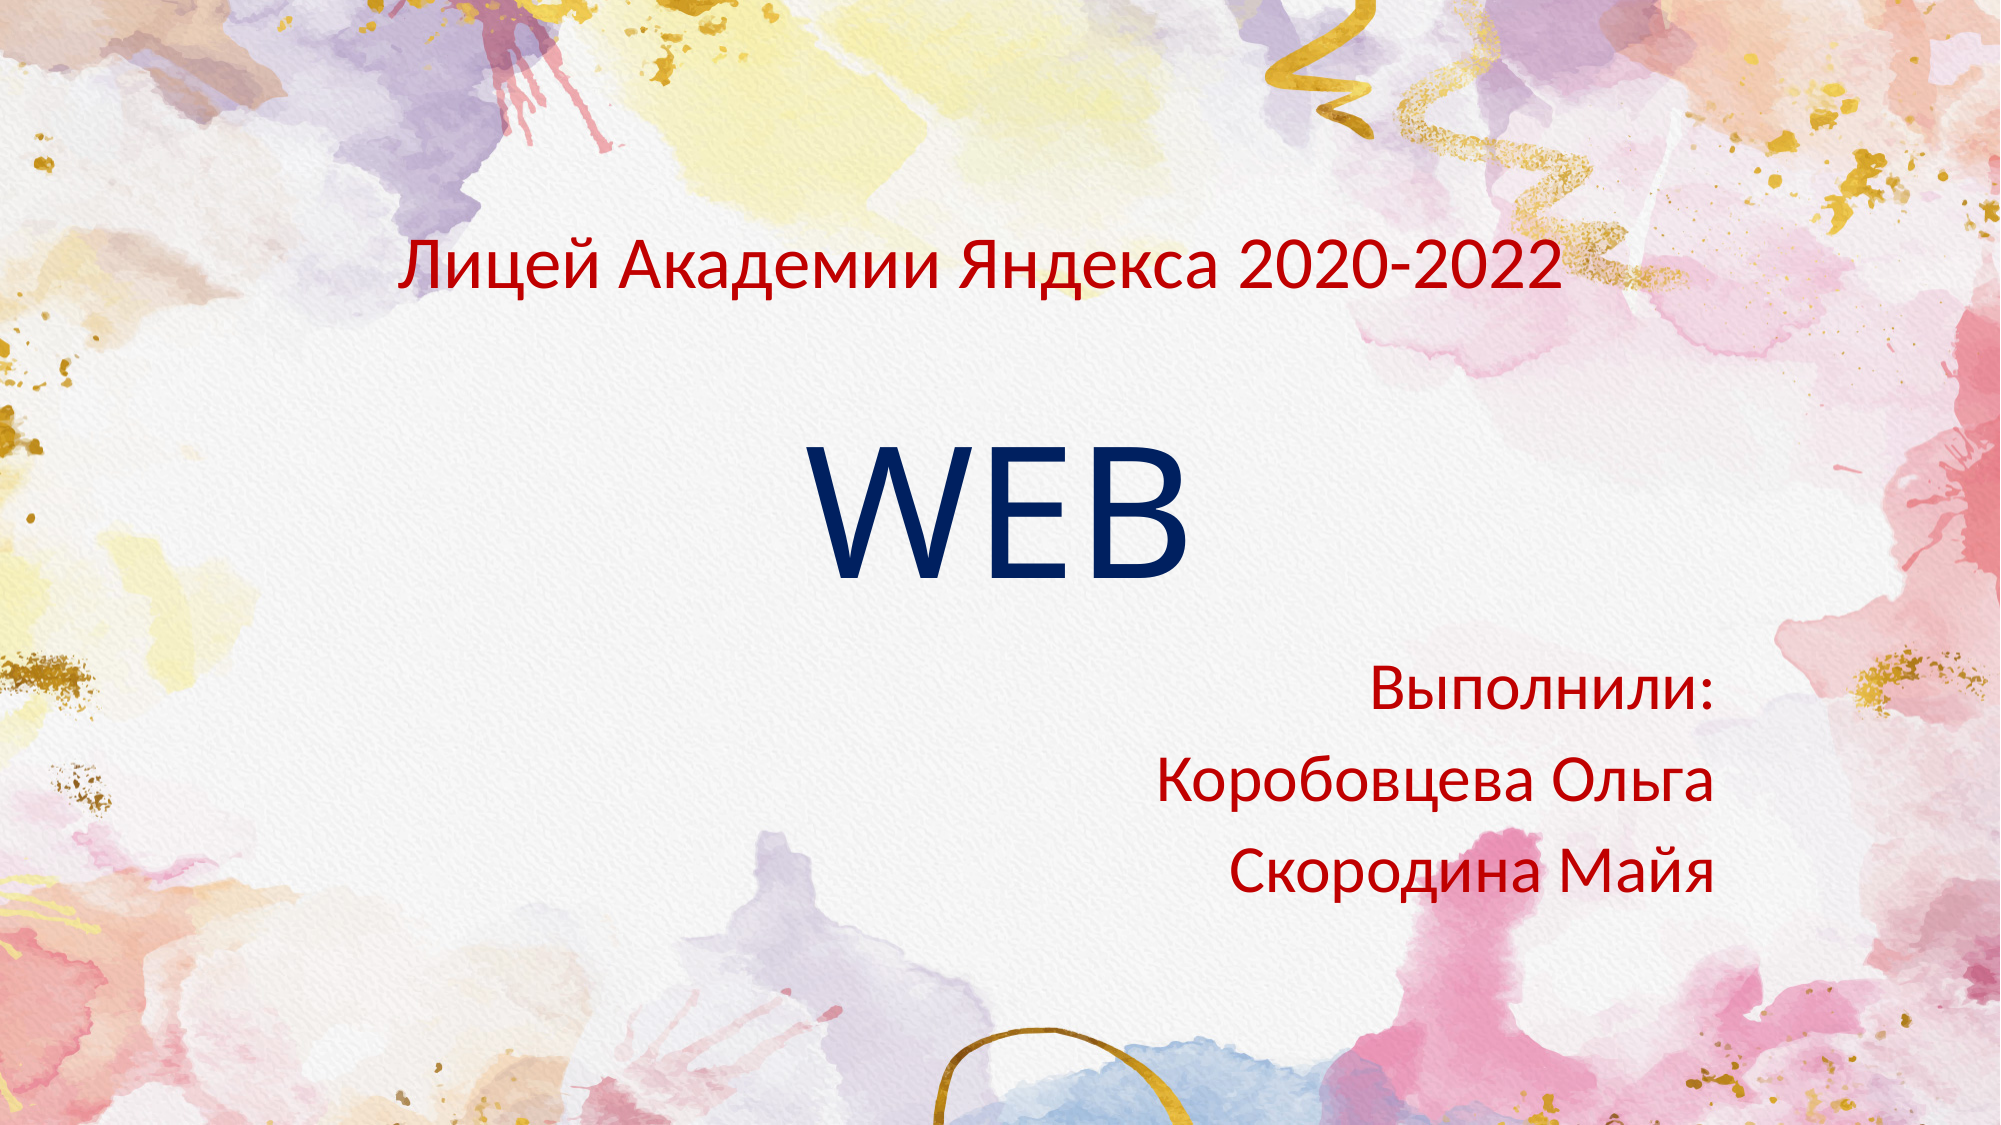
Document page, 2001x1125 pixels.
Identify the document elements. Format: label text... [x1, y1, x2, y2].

text_box Лицей Академии Яндекса 2020-2022 [231, 215, 1732, 488]
subtitle Выполнили: Коробовцева Ольга Скородина Майя [231, 643, 1732, 916]
title WEB [249, 234, 1750, 626]
picture [0, 0, 2000, 1125]
